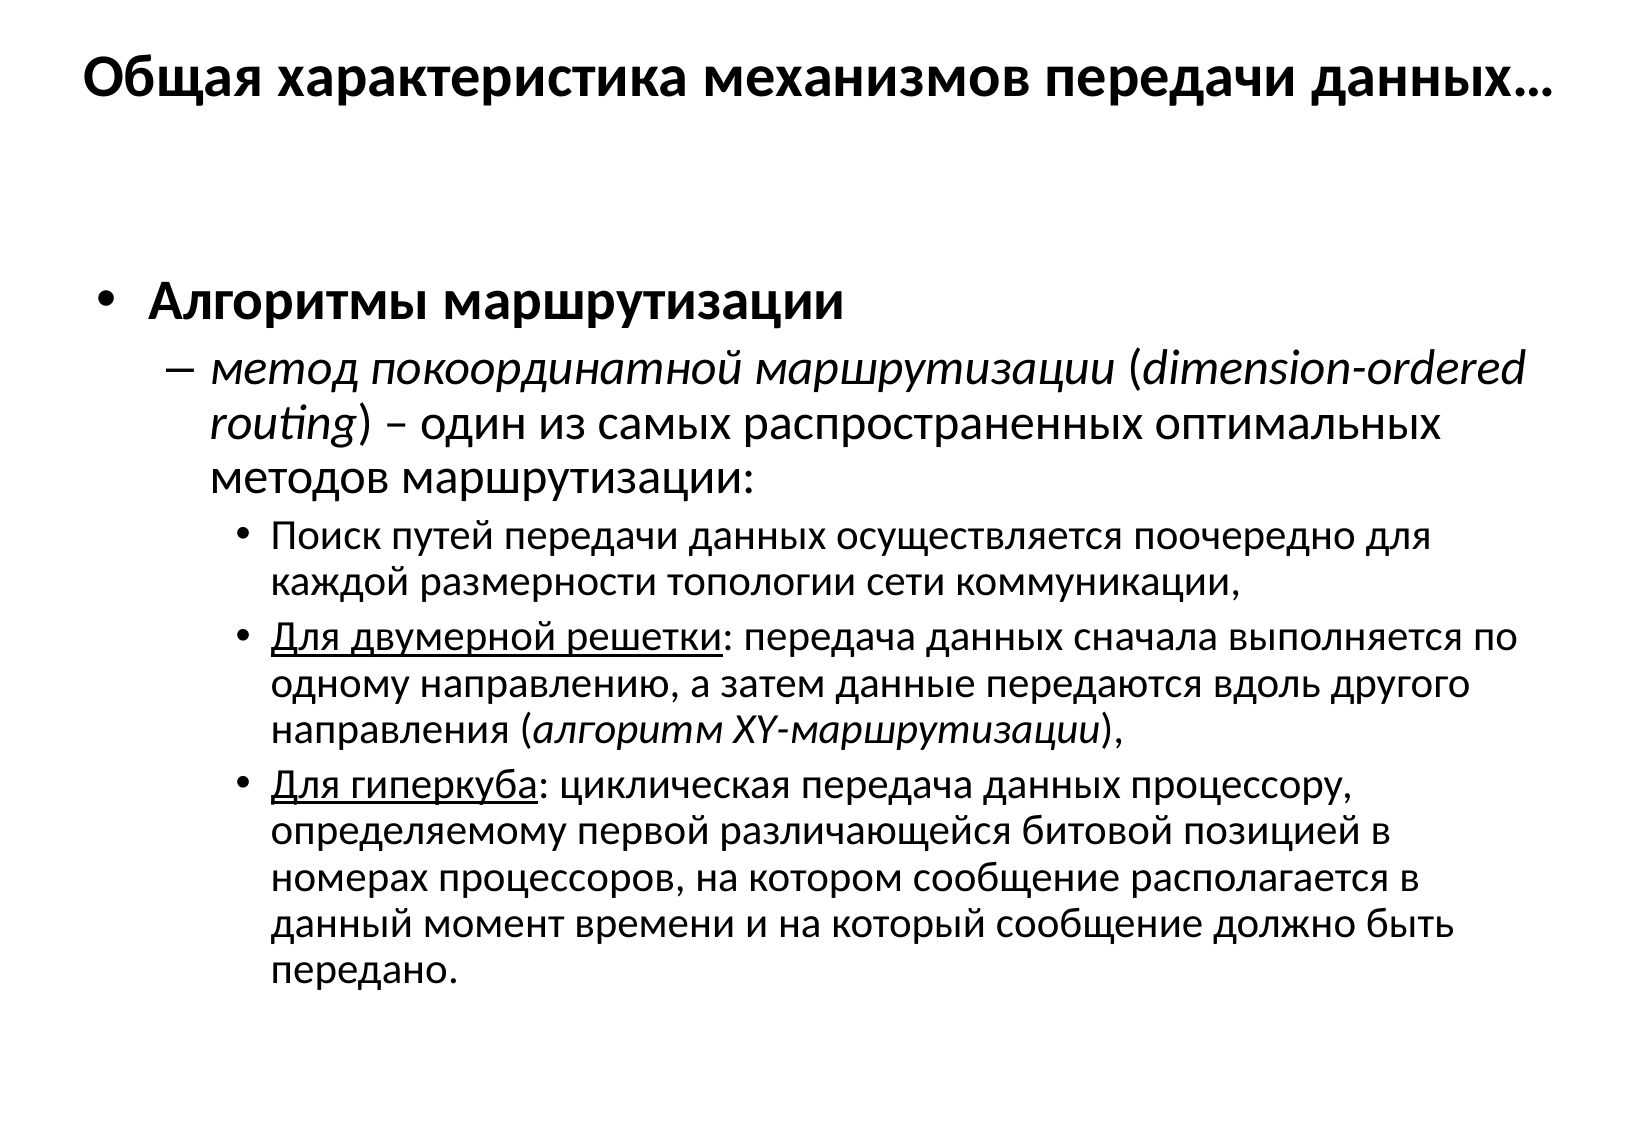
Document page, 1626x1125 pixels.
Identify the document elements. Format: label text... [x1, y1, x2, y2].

title Общая характеристика механизмов передачи данных… [67, 33, 1625, 126]
list Алгоритмы маршрутизации метод покоординатной маршрутизации (dimension-ordered routing) – один из самых распространенных оптимальных методов маршрутизации: Поиск путей передачи данных осуществляется поочередно для каждой размерности топологии сети коммуникации, Для двумерной решетки: передача данных сначала выполняется по одному направлению, а затем данные передаются вдоль другого направления (алгоритм XY-маршрутизации), Для гиперкуба: циклическая передача данных процессору, определяемому первой различающейся битовой позицией в номерах процессоров, на котором сообщение располагается в данный момент времени и на который сообщение должно быть передано. [80, 262, 1544, 1006]
